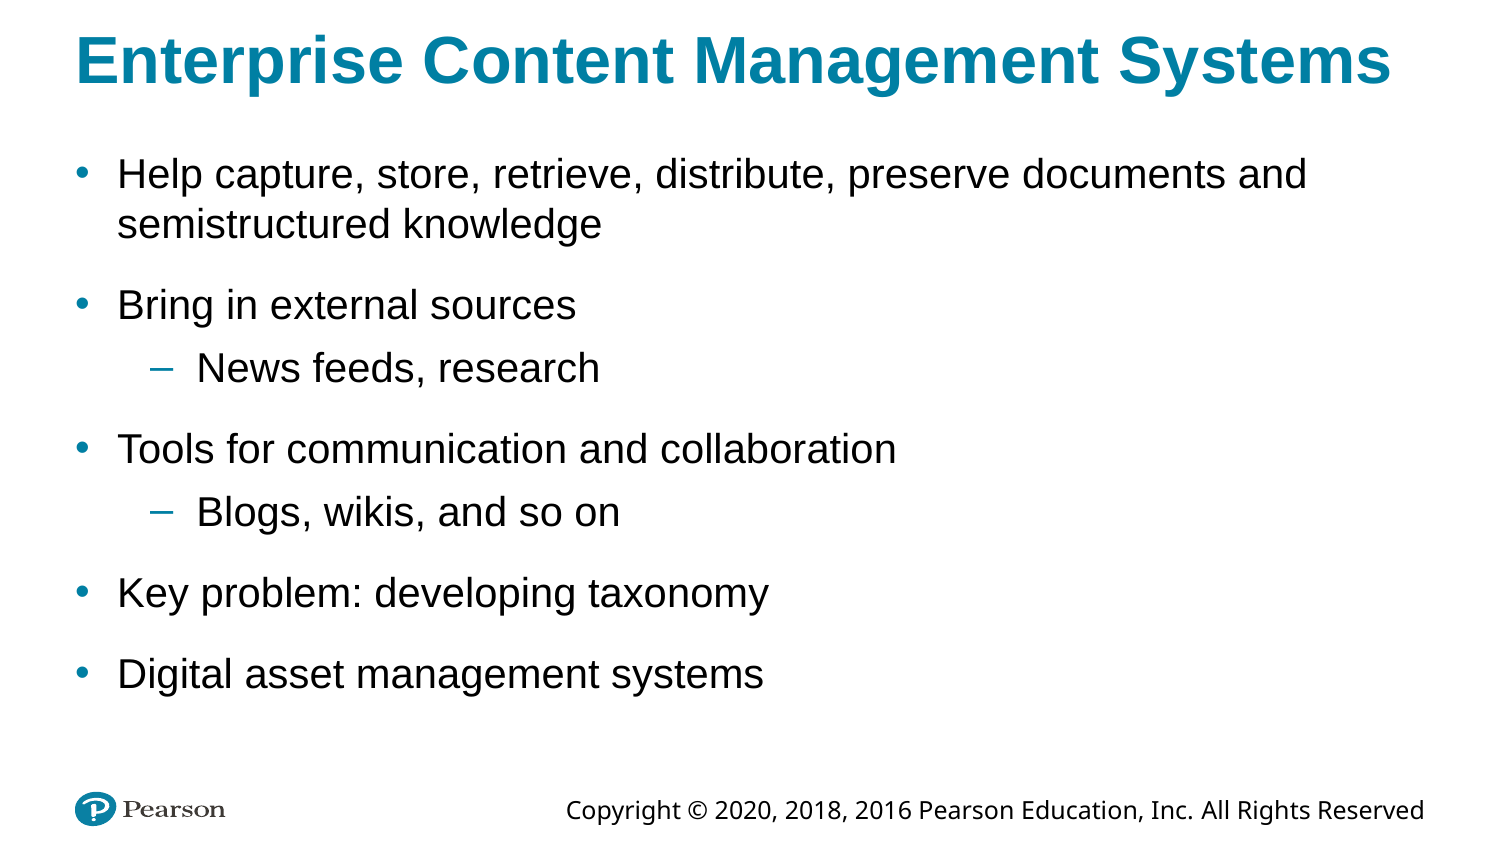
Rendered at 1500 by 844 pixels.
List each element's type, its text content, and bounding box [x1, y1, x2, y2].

list Help capture, store, retrieve, distribute, preserve documents and semistructured knowledge Bring in external sources News feeds, research Tools for communication and collaboration Blogs, wikis, and so on Key problem: developing taxonomy Digital asset management systems [75, 146, 1425, 698]
title Enterprise Content Management Systems [75, 0, 1425, 97]
